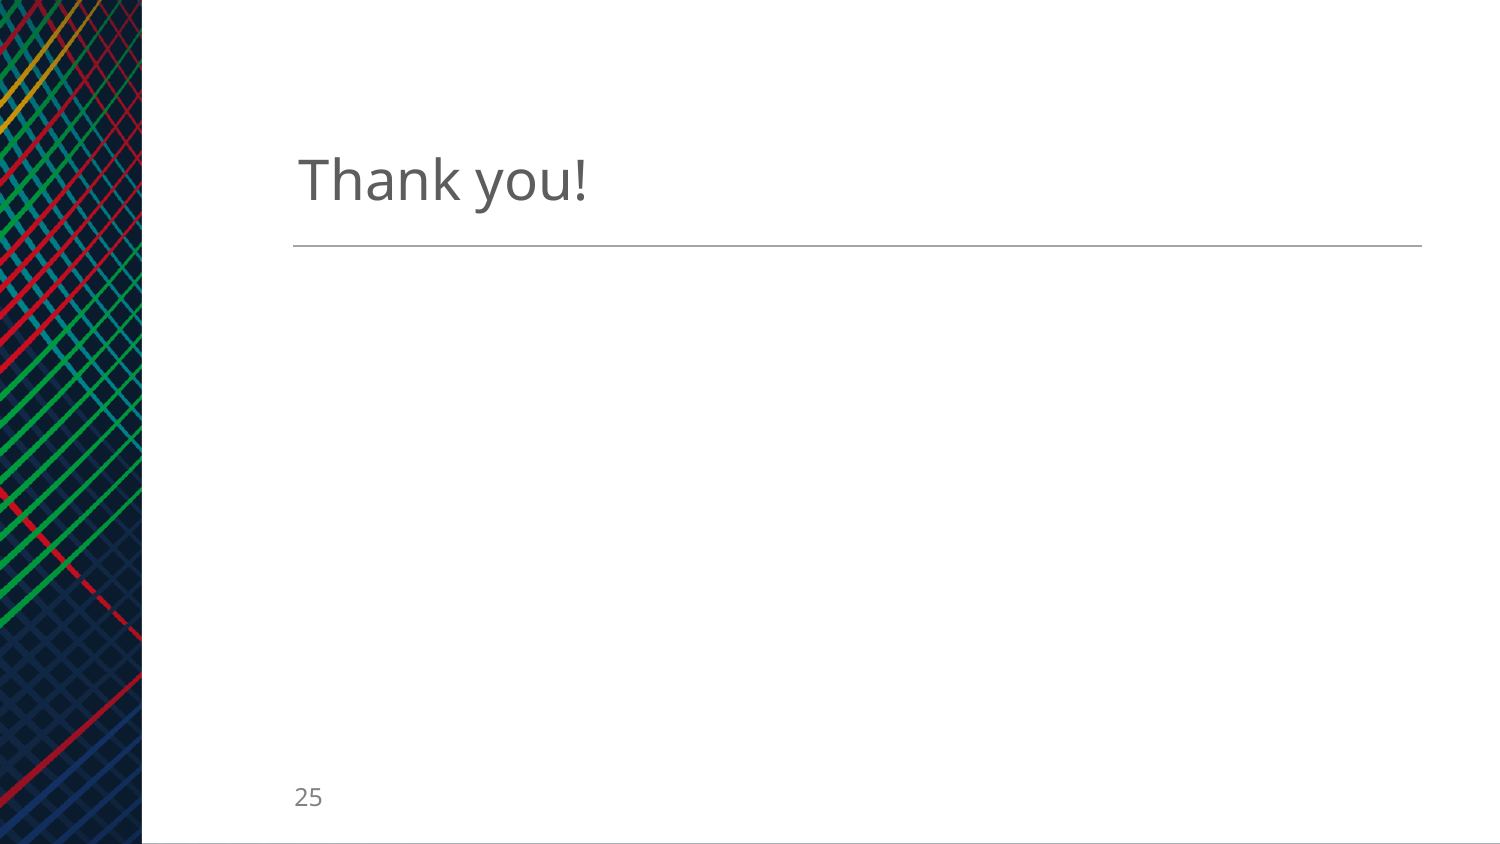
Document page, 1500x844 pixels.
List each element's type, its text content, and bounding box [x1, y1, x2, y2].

slide_number ‹#› [288, 547, 332, 844]
list Thank you! [293, 142, 1018, 222]
picture [0, 0, 141, 844]
